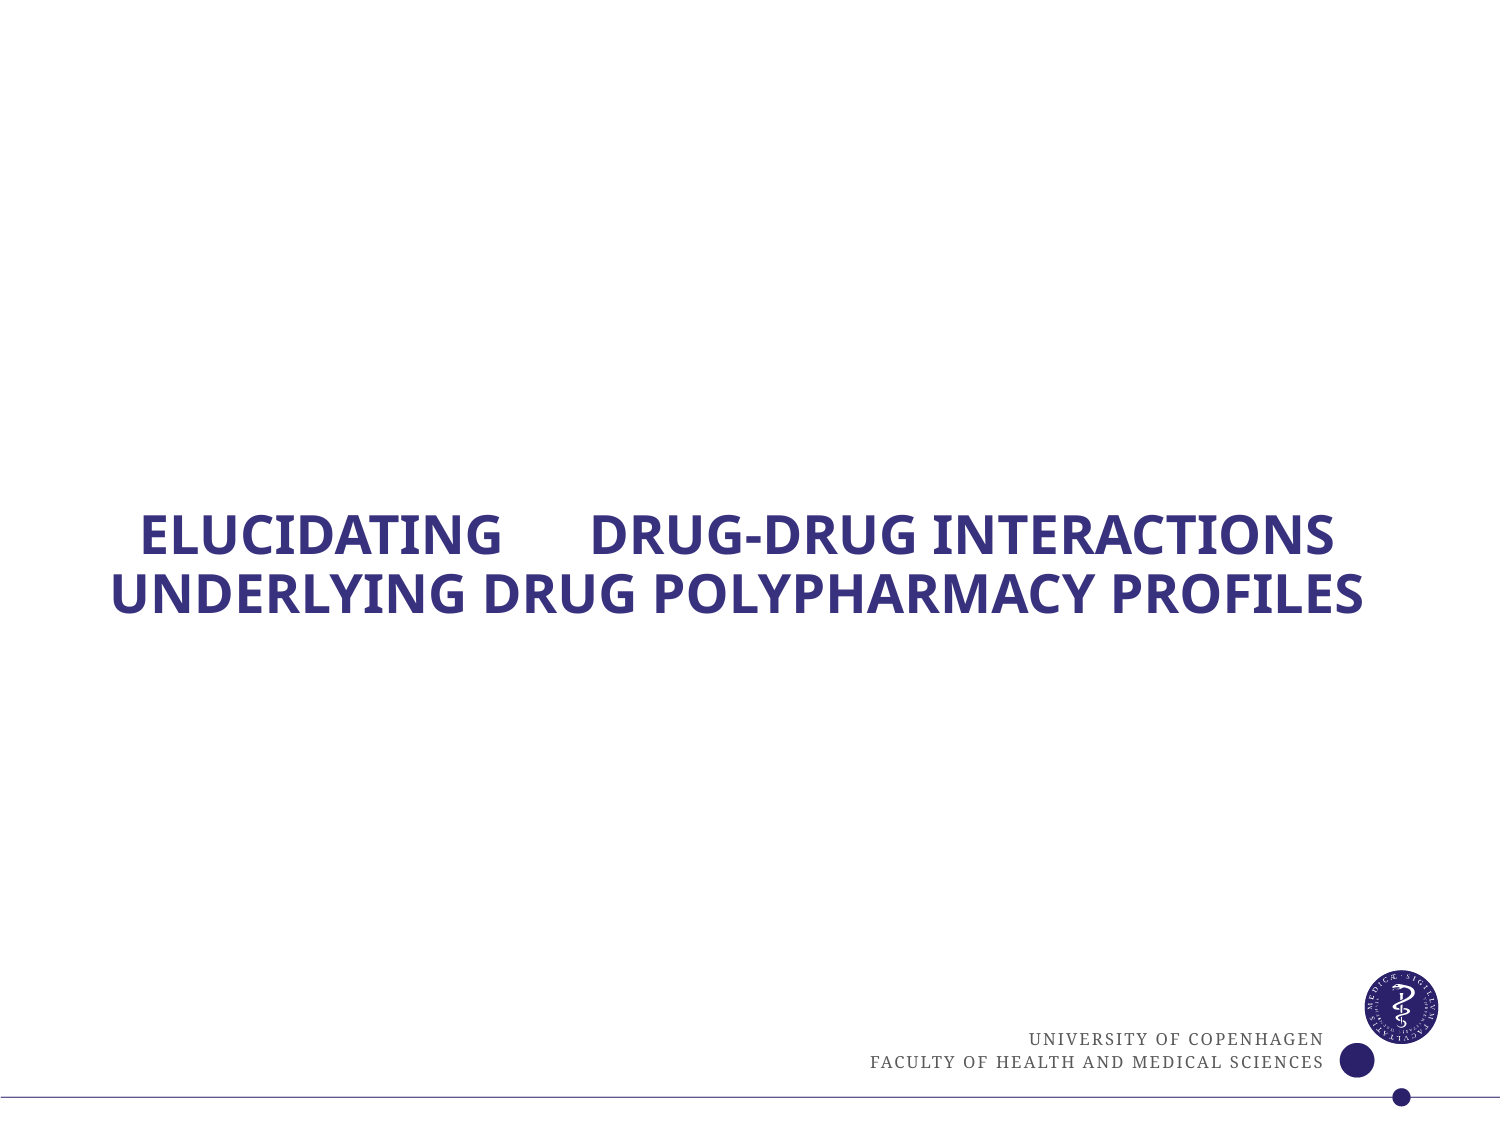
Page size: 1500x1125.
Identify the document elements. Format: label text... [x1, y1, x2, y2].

list UNIVERSITY OF COPENHAGEN FACULTY OF HEALTH AND MEDICAL SCIENCES [799, 1033, 1339, 1117]
picture [0, 942, 1500, 1125]
title ELUCIDATING DRUG-DRUG INTERACTIONS UNDERLYING DRUG POLYPHARMACY PROFILES [90, 354, 1385, 633]
